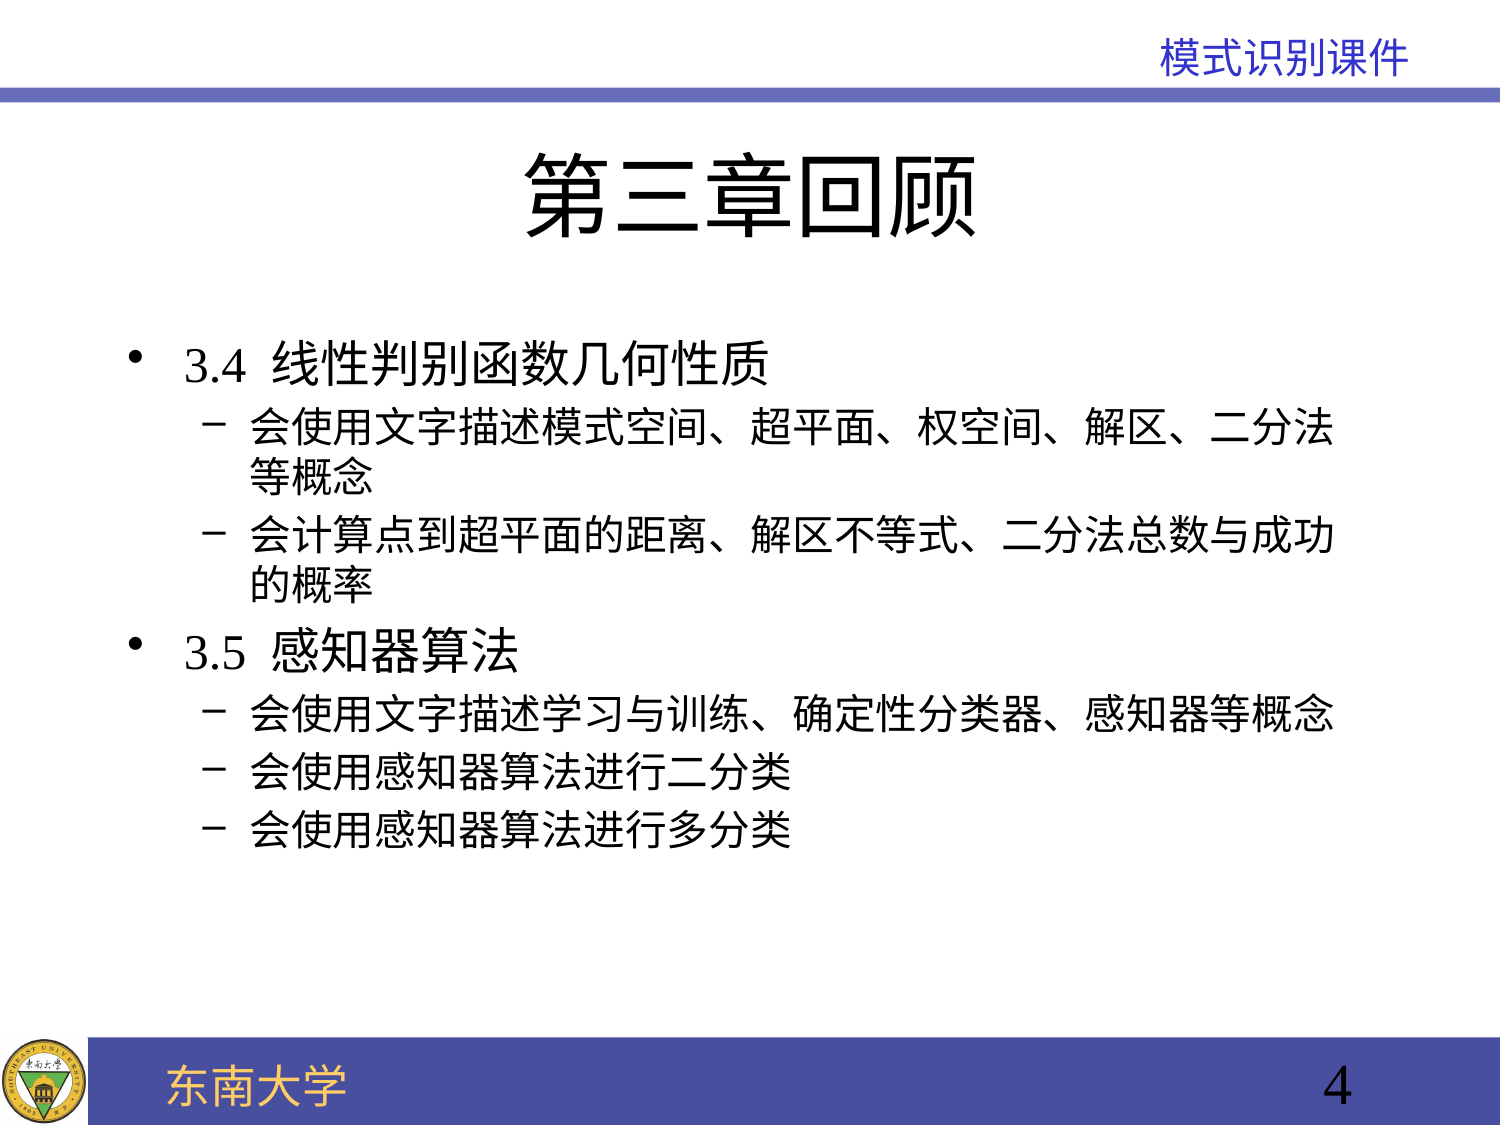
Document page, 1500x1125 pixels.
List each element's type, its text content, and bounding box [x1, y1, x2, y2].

title 第三章回顾 [112, 99, 1388, 288]
list 3.4 线性判别函数几何性质 会使用文字描述模式空间、超平面、权空间、解区、二分法等概念 会计算点到超平面的距离、解区不等式、二分法总数与成功的概率 3.5 感知器算法 会使用文字描述学习与训练、确定性分类器、感知器等概念 会使用感知器算法进行二分类 会使用感知器算法进行多分类 [112, 324, 1388, 965]
picture [0, 1038, 88, 1125]
text_box 4 [1308, 1039, 1500, 1124]
